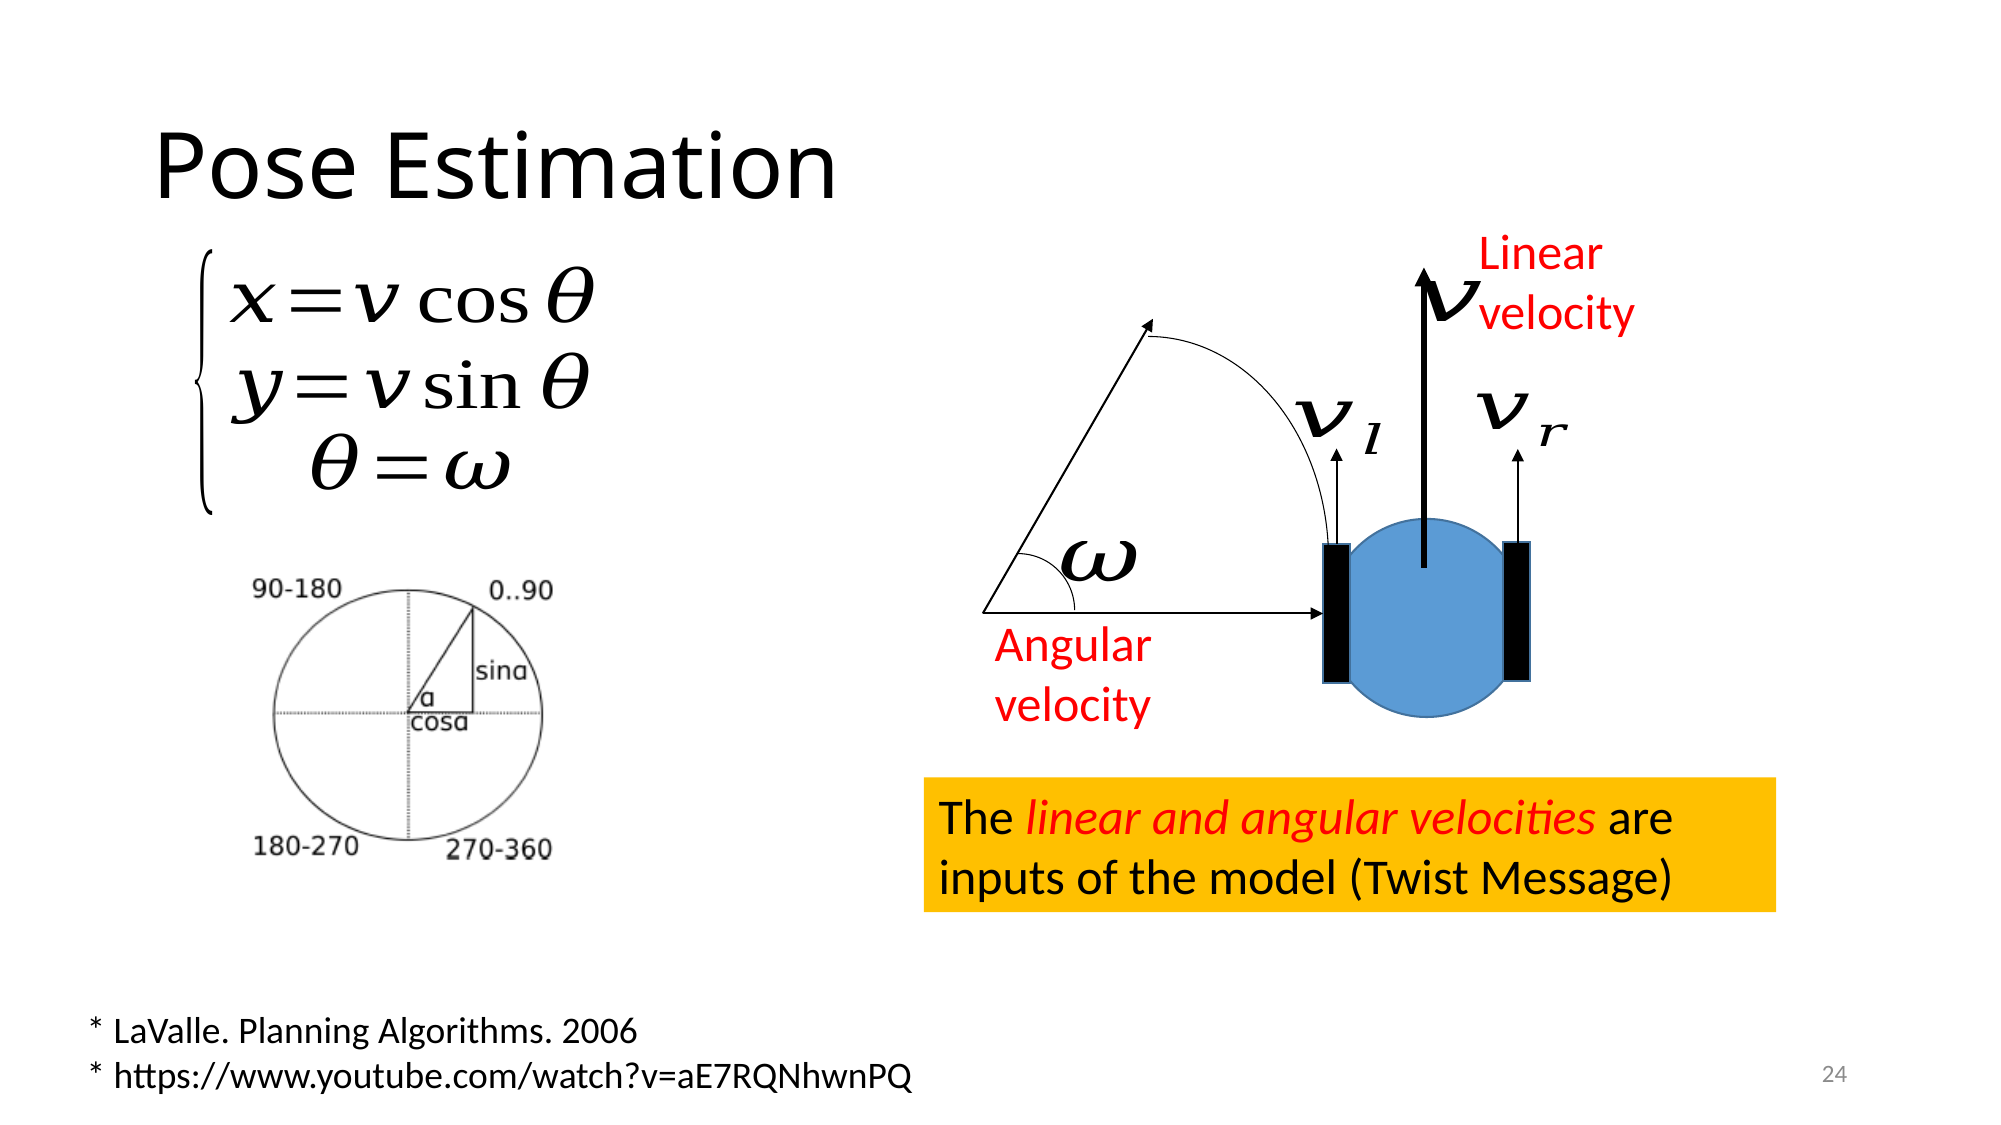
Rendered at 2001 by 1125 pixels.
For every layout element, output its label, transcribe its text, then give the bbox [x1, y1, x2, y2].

slide_number 24 [1412, 1042, 1863, 1103]
title Pose Estimation [137, 59, 1863, 278]
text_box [923, 211, 1777, 914]
picture [229, 548, 584, 875]
text_box * LaValle. Planning Algorithms. 2006 * https://www.youtube.com/watch?v=aE7RQNhwnPQ [71, 999, 1095, 1104]
